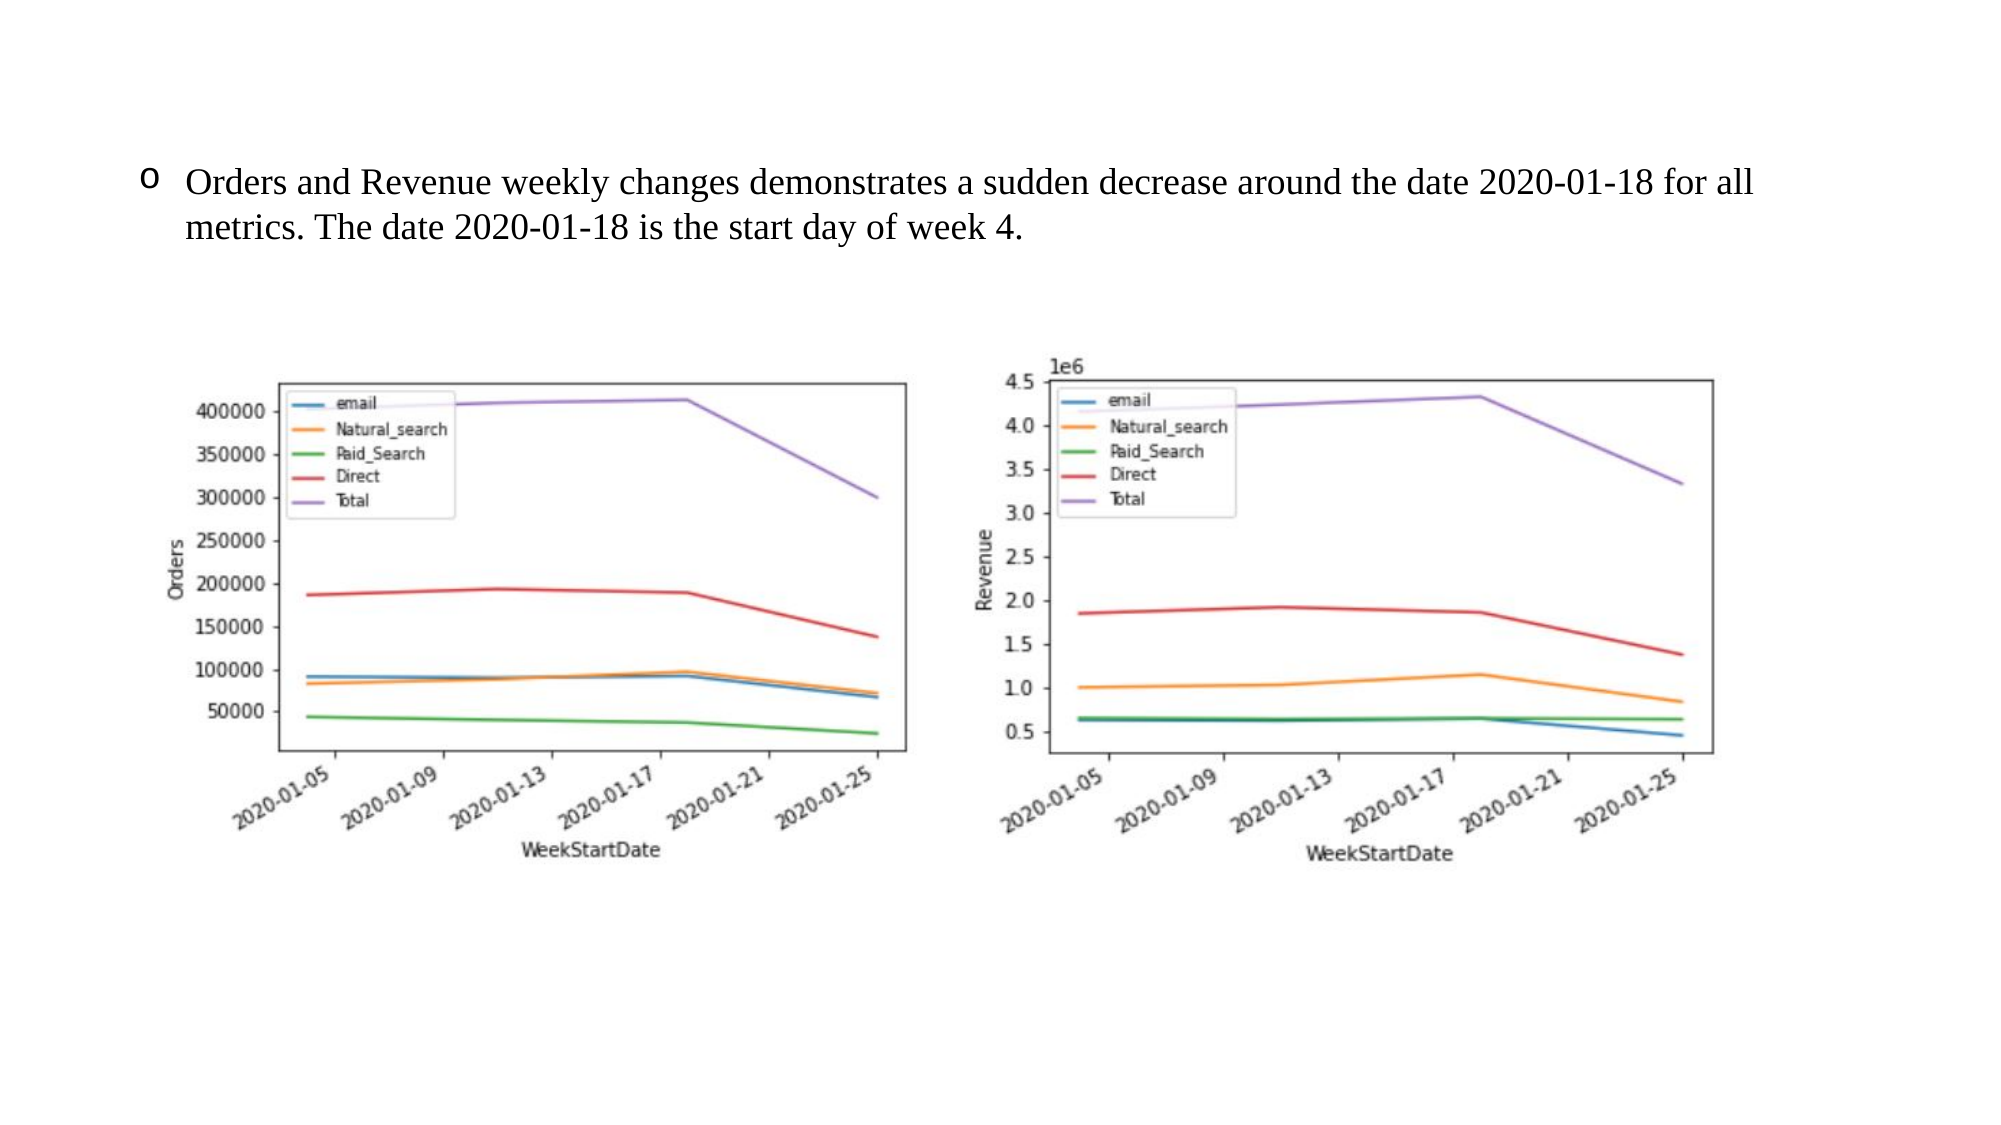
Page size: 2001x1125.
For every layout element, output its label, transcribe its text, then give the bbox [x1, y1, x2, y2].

text_box Orders and Revenue weekly changes demonstrates a sudden decrease around the date 2020-01-18 for all metrics. The date 2020-01-18 is the start day of week 4. [123, 149, 1889, 254]
picture [962, 351, 1739, 878]
picture [155, 374, 921, 878]
